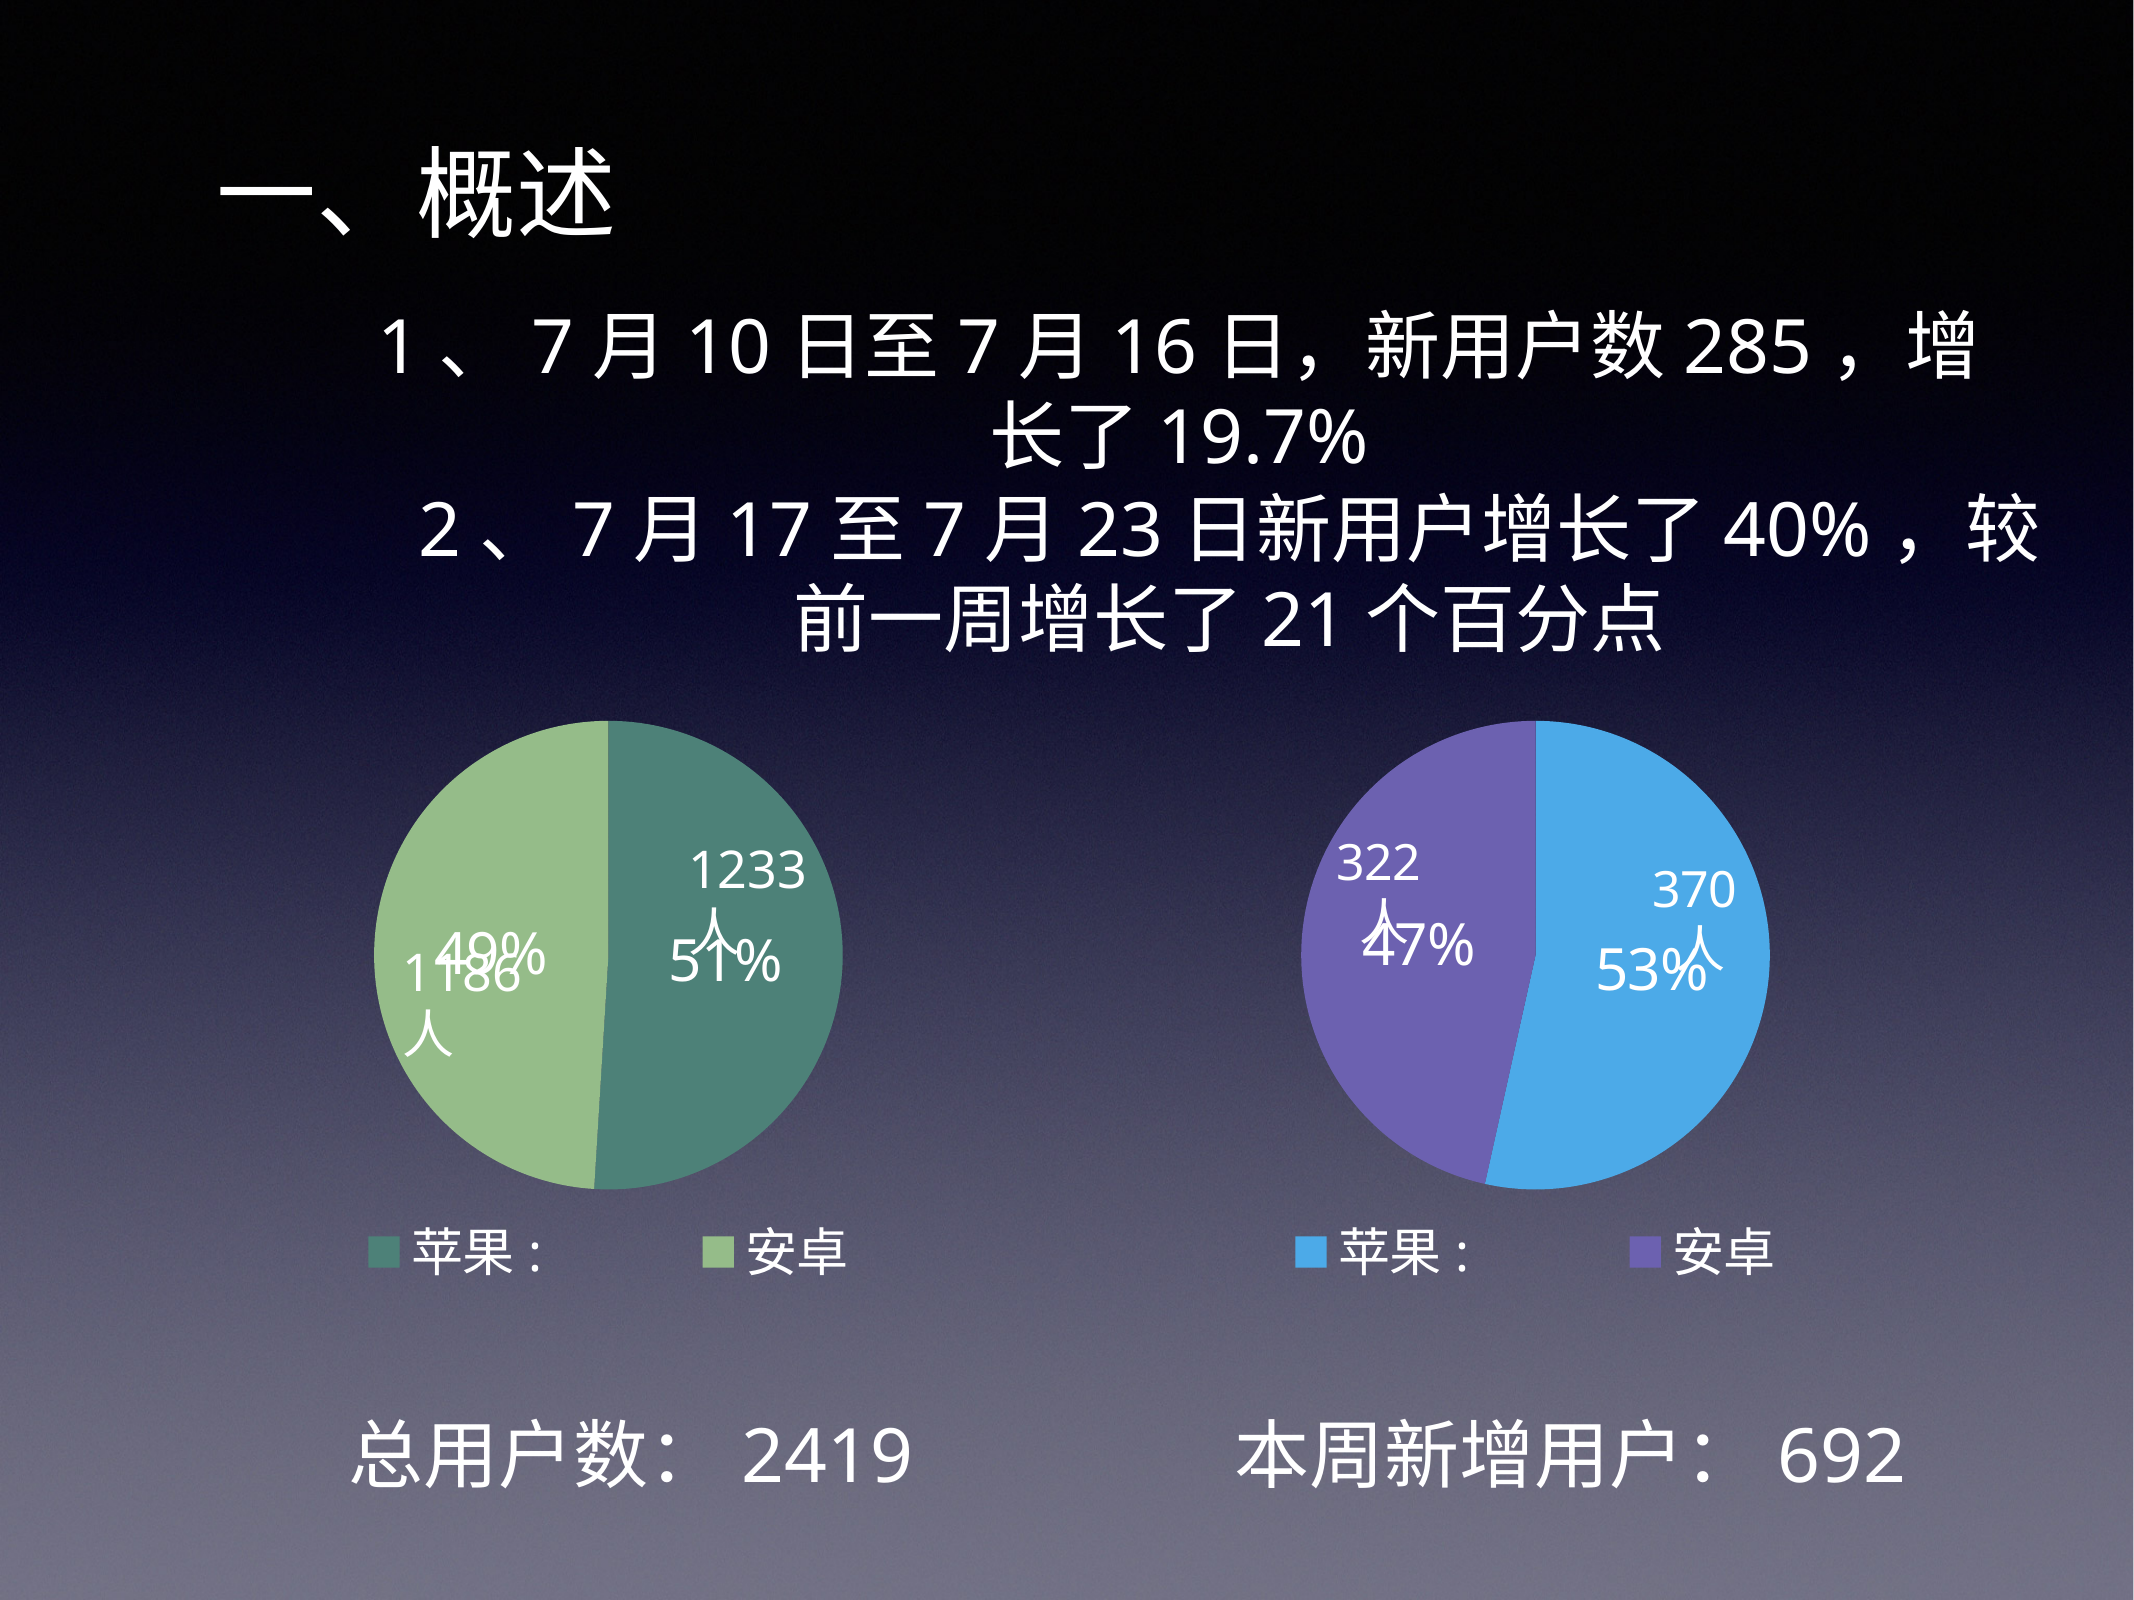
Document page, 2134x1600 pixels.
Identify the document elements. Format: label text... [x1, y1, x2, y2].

text_box 总用户数：2419 [340, 1399, 923, 1506]
text_box 2、7月17至7月23日新用户增长了40%，较前一周增长了21个百分点 [377, 472, 2082, 670]
text_box 1、7月10日至7月16日，新用户数285，增长了19.7% [364, 290, 1994, 487]
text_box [224, 717, 992, 1305]
text_box 本周新增用户：692 [1226, 1399, 1915, 1506]
picture [0, 0, 2134, 1600]
title 一、概述 [207, 126, 1926, 260]
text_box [1152, 717, 1920, 1305]
